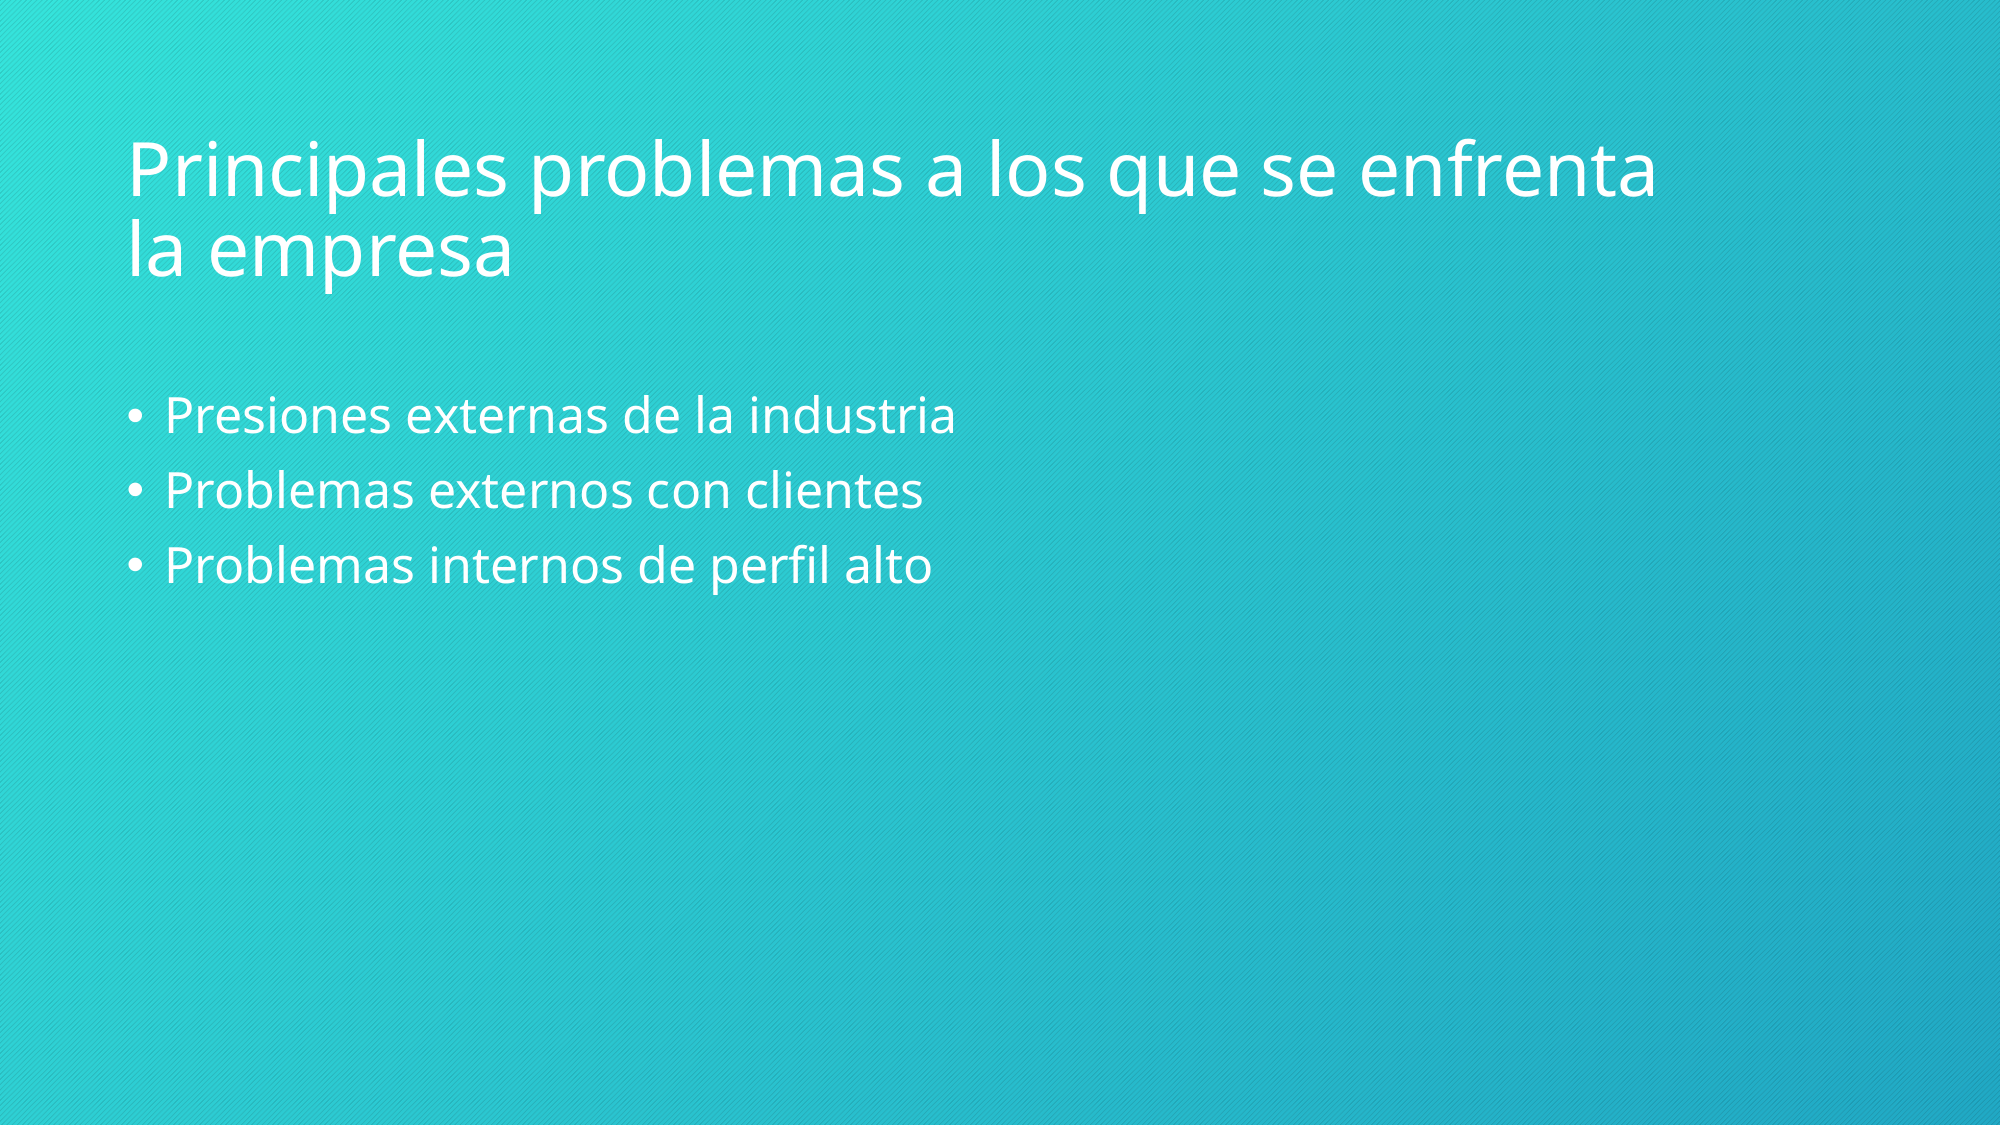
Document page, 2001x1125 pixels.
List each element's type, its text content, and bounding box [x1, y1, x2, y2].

list Presiones externas de la industria Problemas externos con clientes Problemas internos de perfil alto [111, 383, 1689, 974]
title Principales problemas a los que se enfrenta la empresa [111, 123, 1689, 301]
